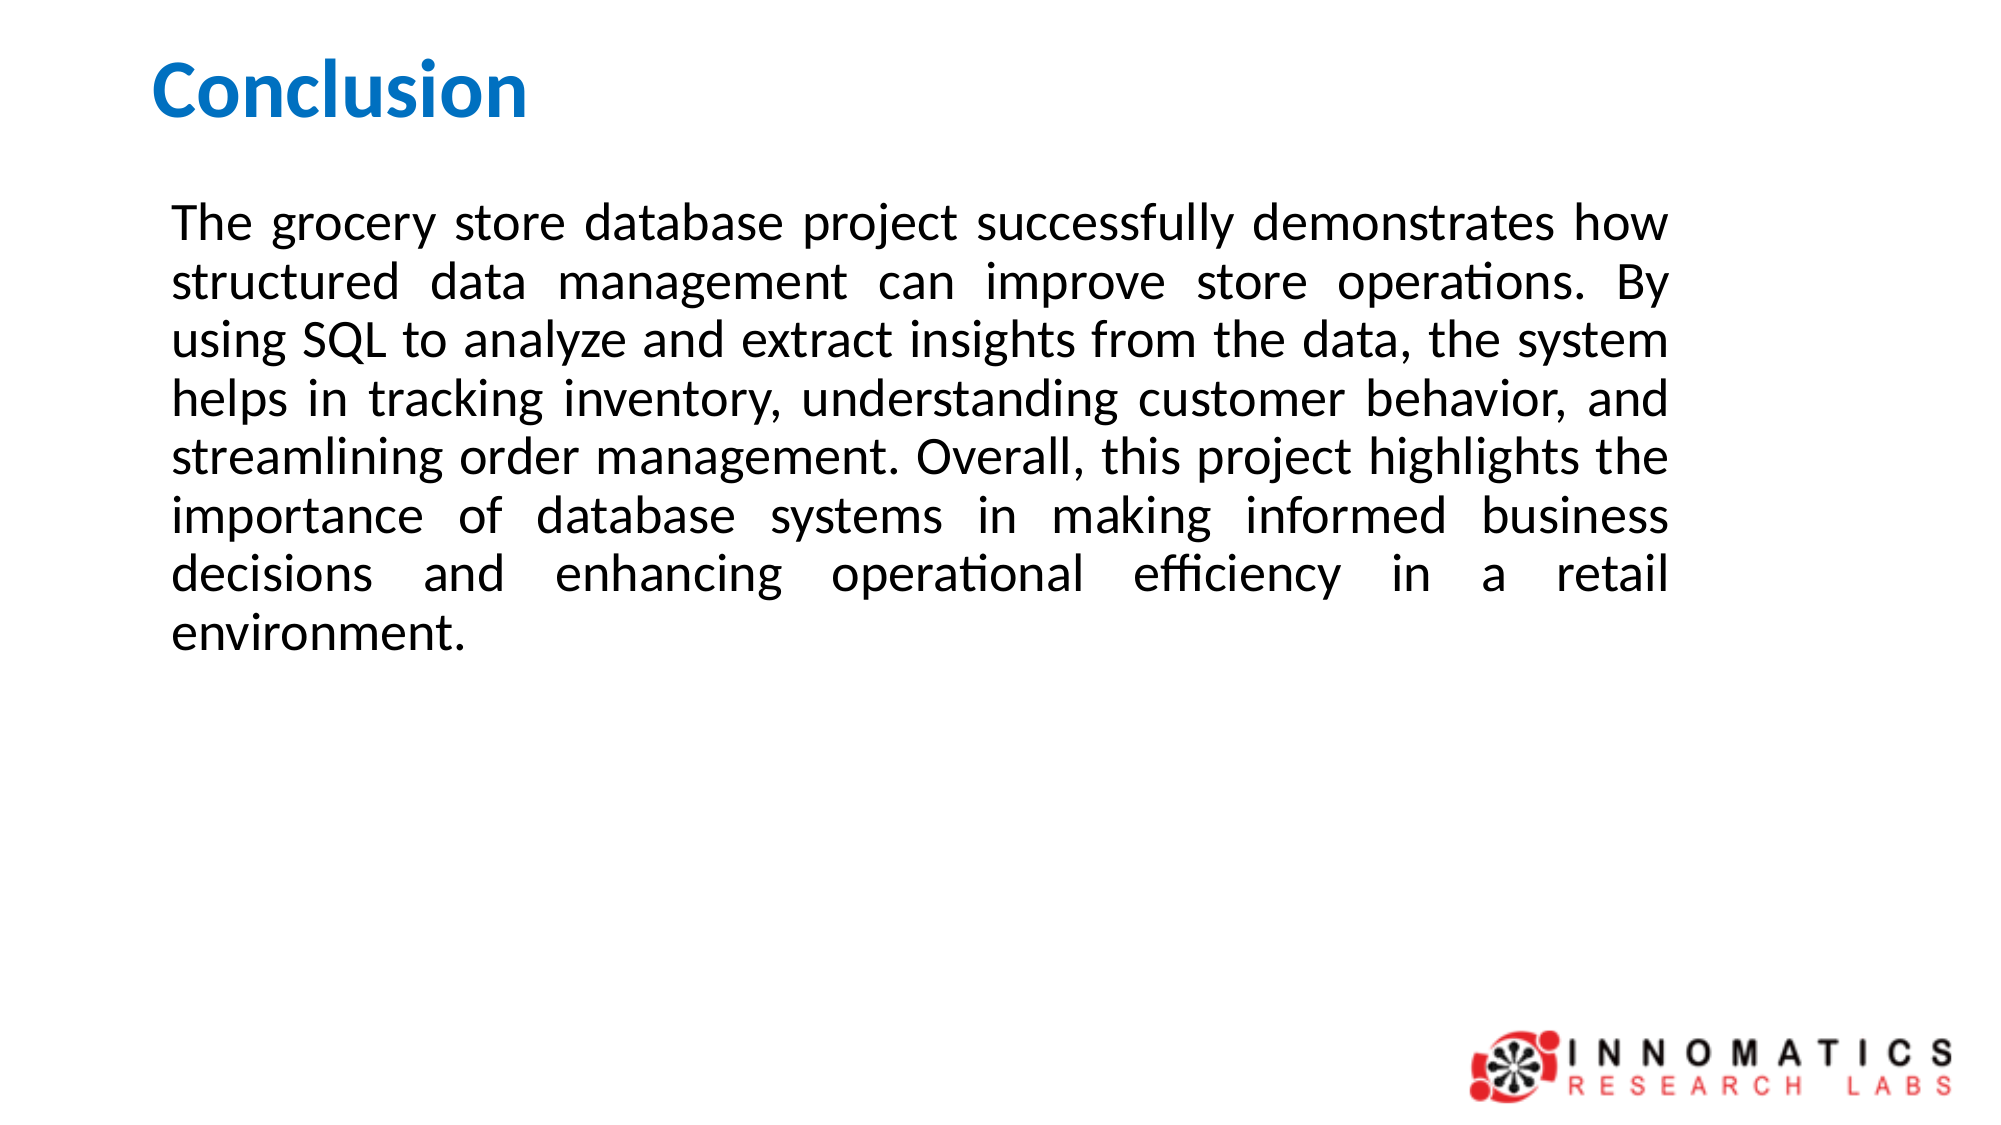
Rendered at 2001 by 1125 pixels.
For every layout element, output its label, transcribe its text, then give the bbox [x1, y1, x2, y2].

picture [1445, 1014, 1975, 1125]
title Conclusion [137, 16, 1863, 165]
list The grocery store database project successfully demonstrates how structured data management can improve store operations. By using SQL to analyze and extract insights from the data, the system helps in tracking inventory, understanding customer behavior, and streamlining order management. Overall, this project highlights the importance of database systems in making informed business decisions and enhancing operational efficiency in a retail environment. [137, 186, 1688, 901]
